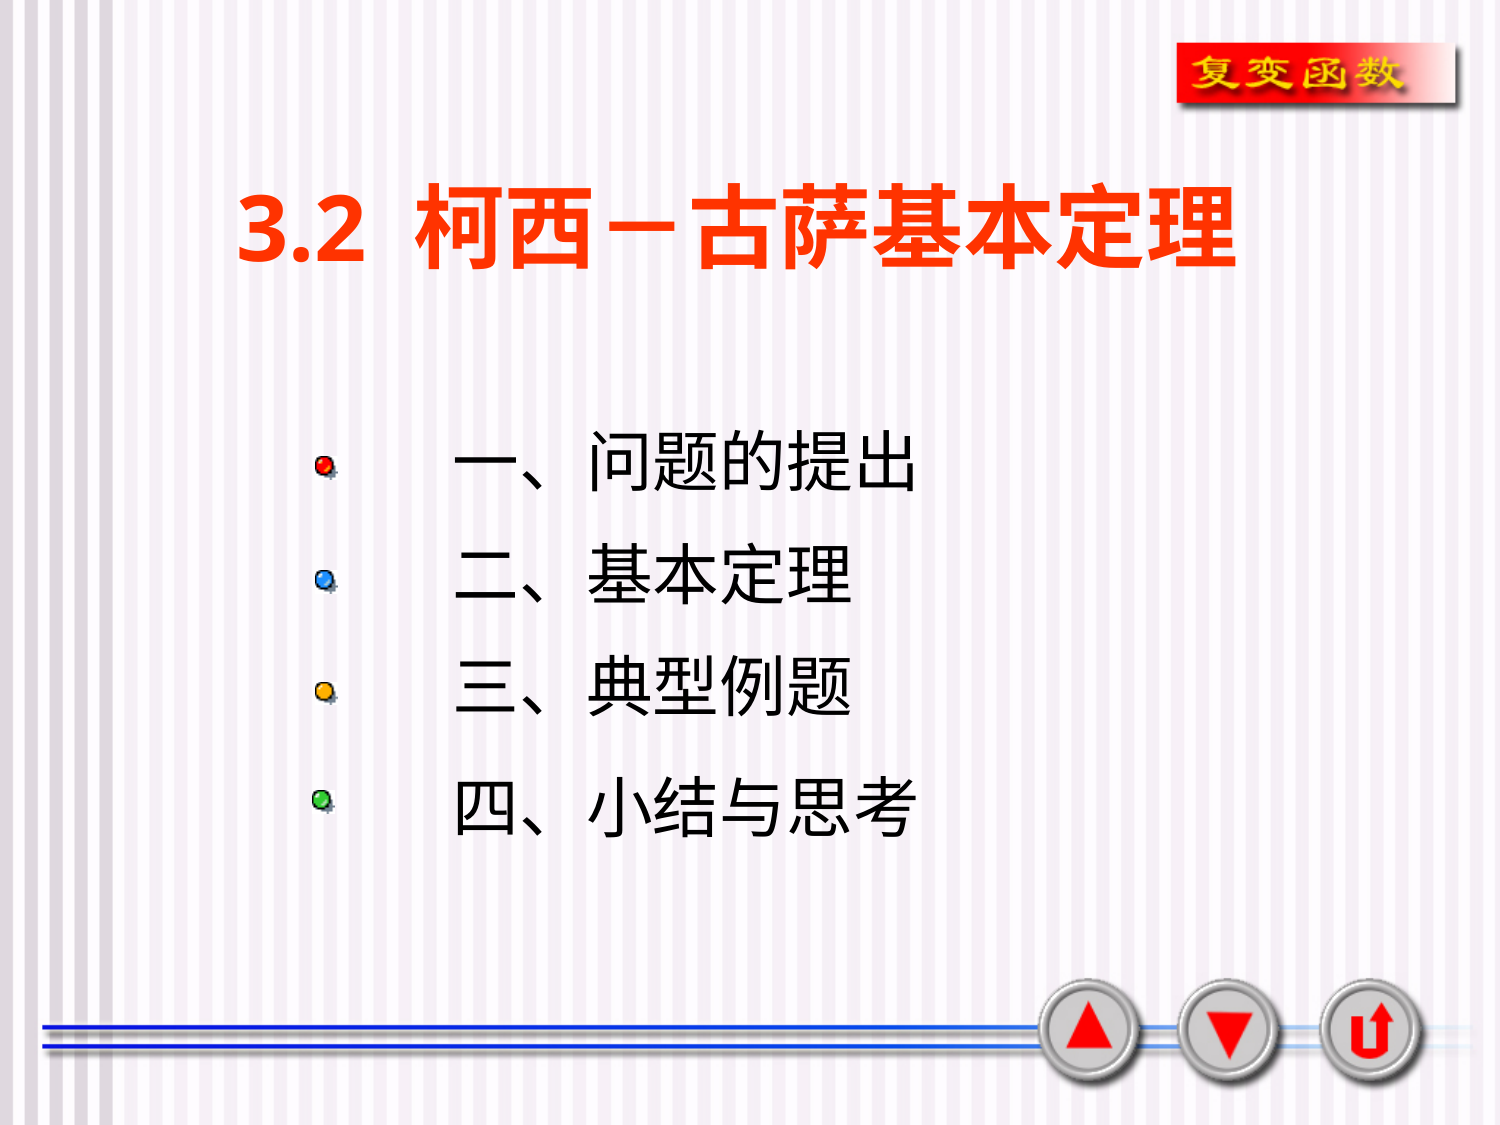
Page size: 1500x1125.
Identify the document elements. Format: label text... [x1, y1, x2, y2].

text_box 二、基本定理 [437, 524, 1026, 621]
slide_number [1190, 1052, 1500, 1125]
title 3.2 柯西－古萨基本定理 [99, 161, 1376, 351]
text_box 一、问题的提出 [437, 412, 1026, 508]
picture [0, 0, 1500, 1125]
text_box [1321, 984, 1411, 1052]
text_box 四、小结与思考 [437, 758, 935, 854]
text_box 三、典型例题 [437, 637, 1026, 733]
